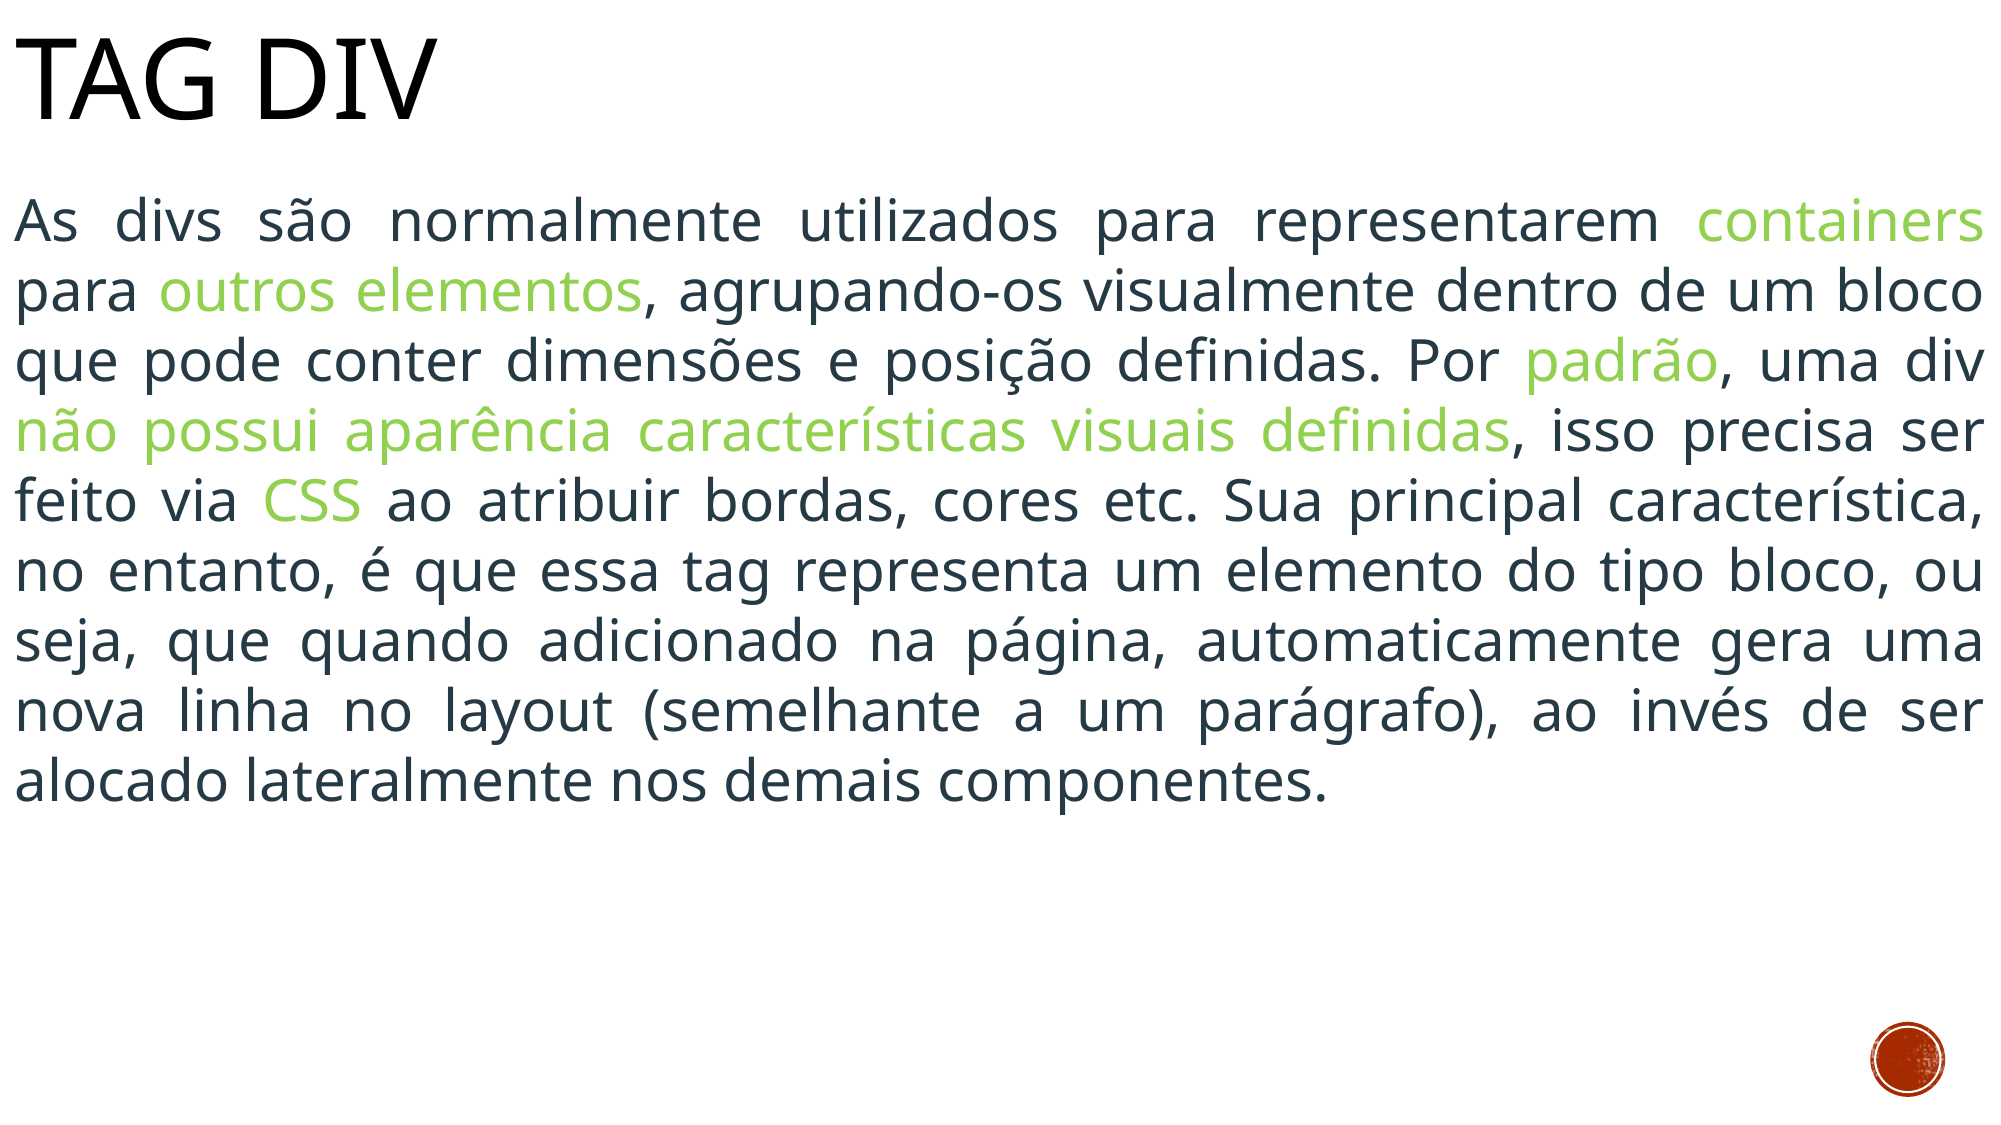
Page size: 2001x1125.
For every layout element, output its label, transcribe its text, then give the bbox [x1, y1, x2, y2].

title Tag DIV [0, 0, 1650, 176]
text_box As divs são normalmente utilizados para representarem containers para outros elementos, agrupando-os visualmente dentro de um bloco que pode conter dimensões e posição definidas. Por padrão, uma div não possui aparência características visuais definidas, isso precisa ser feito via CSS ao atribuir bordas, cores etc. Sua principal característica, no entanto, é que essa tag representa um elemento do tipo bloco, ou seja, que quando adicionado na página, automaticamente gera uma nova linha no layout (semelhante a um parágrafo), ao invés de ser alocado lateralmente nos demais componentes. [0, 176, 2000, 821]
